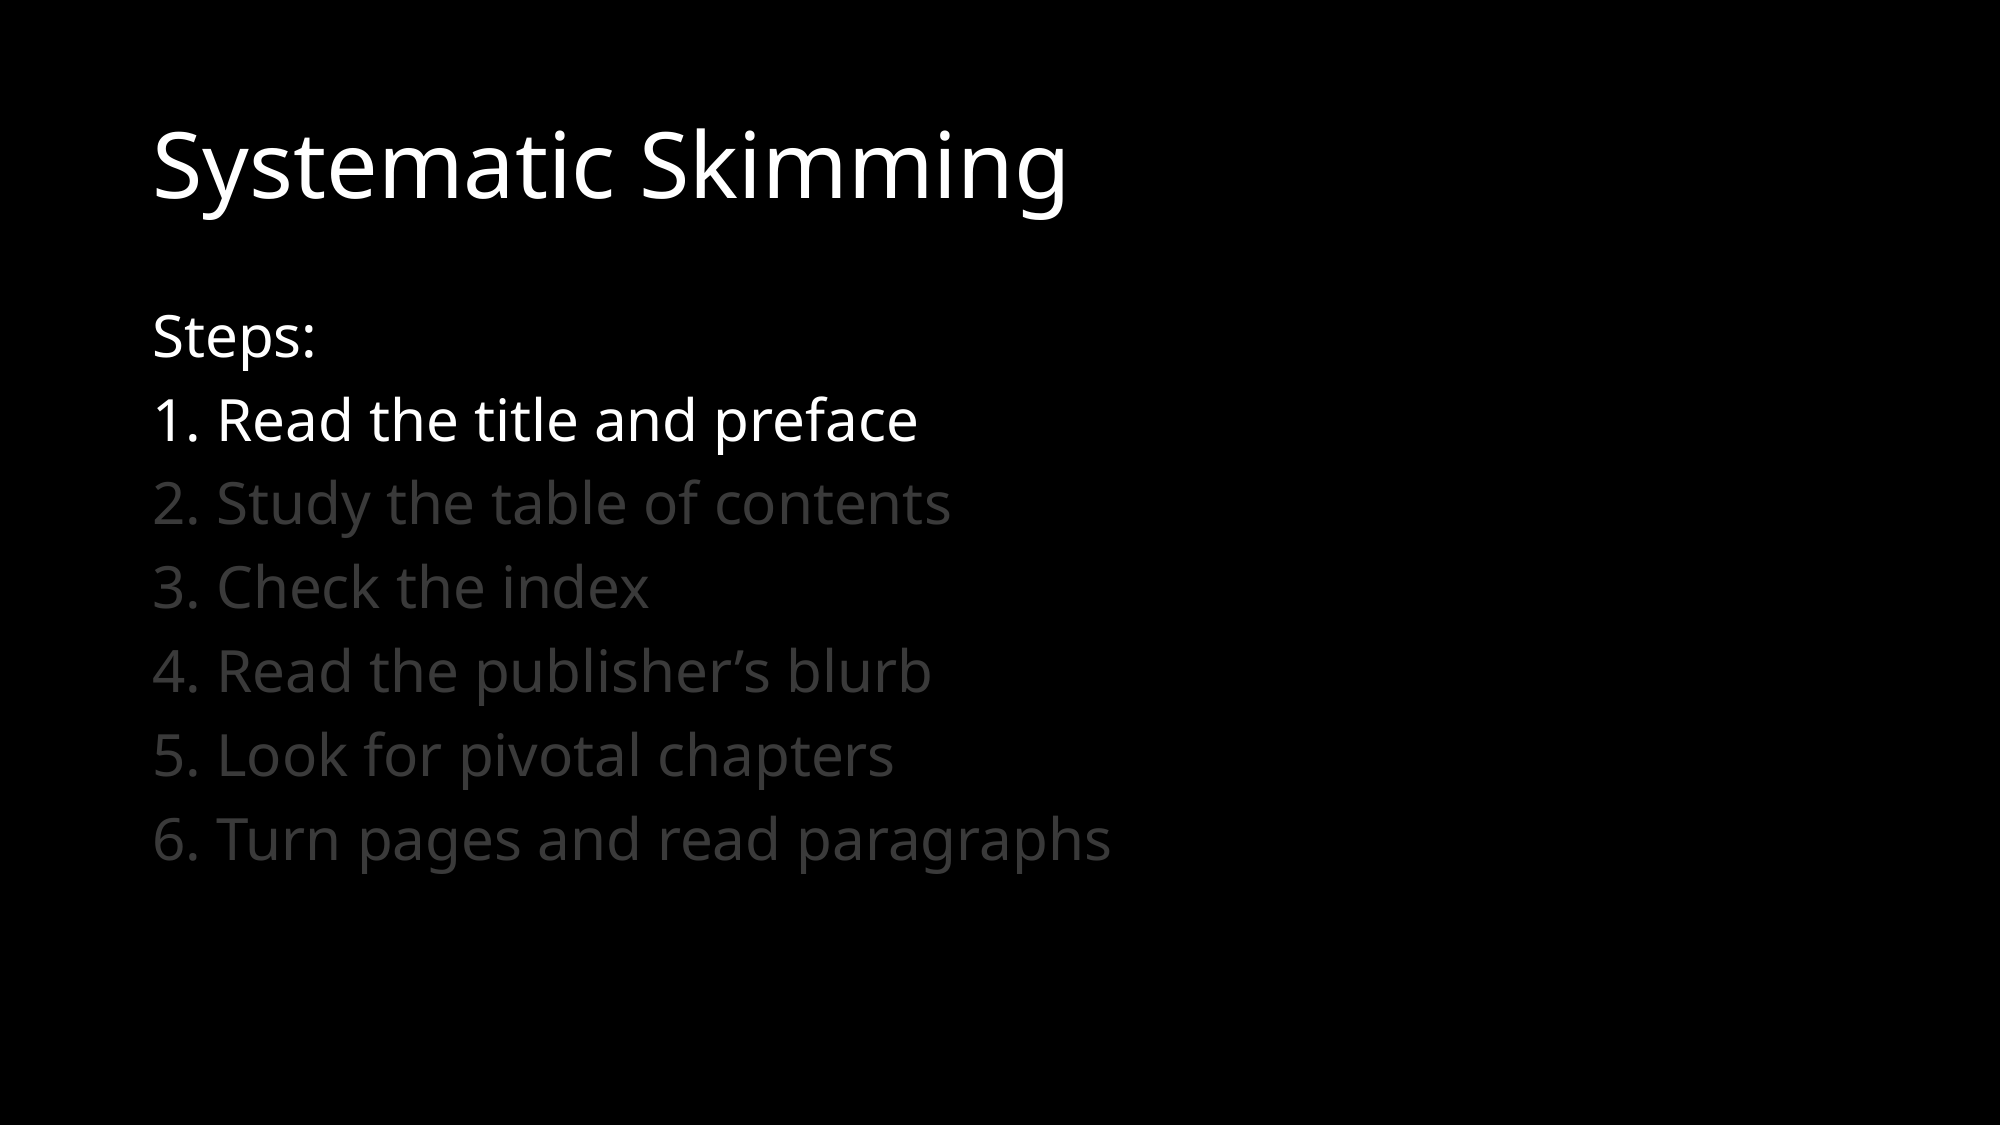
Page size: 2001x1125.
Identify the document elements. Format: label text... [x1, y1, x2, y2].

title Systematic Skimming [137, 59, 1863, 278]
list Steps: 1. Read the title and preface 2. Study the table of contents 3. Check the index 4. Read the publisher’s blurb 5. Look for pivotal chapters 6. Turn pages and read paragraphs [137, 299, 1863, 1014]
